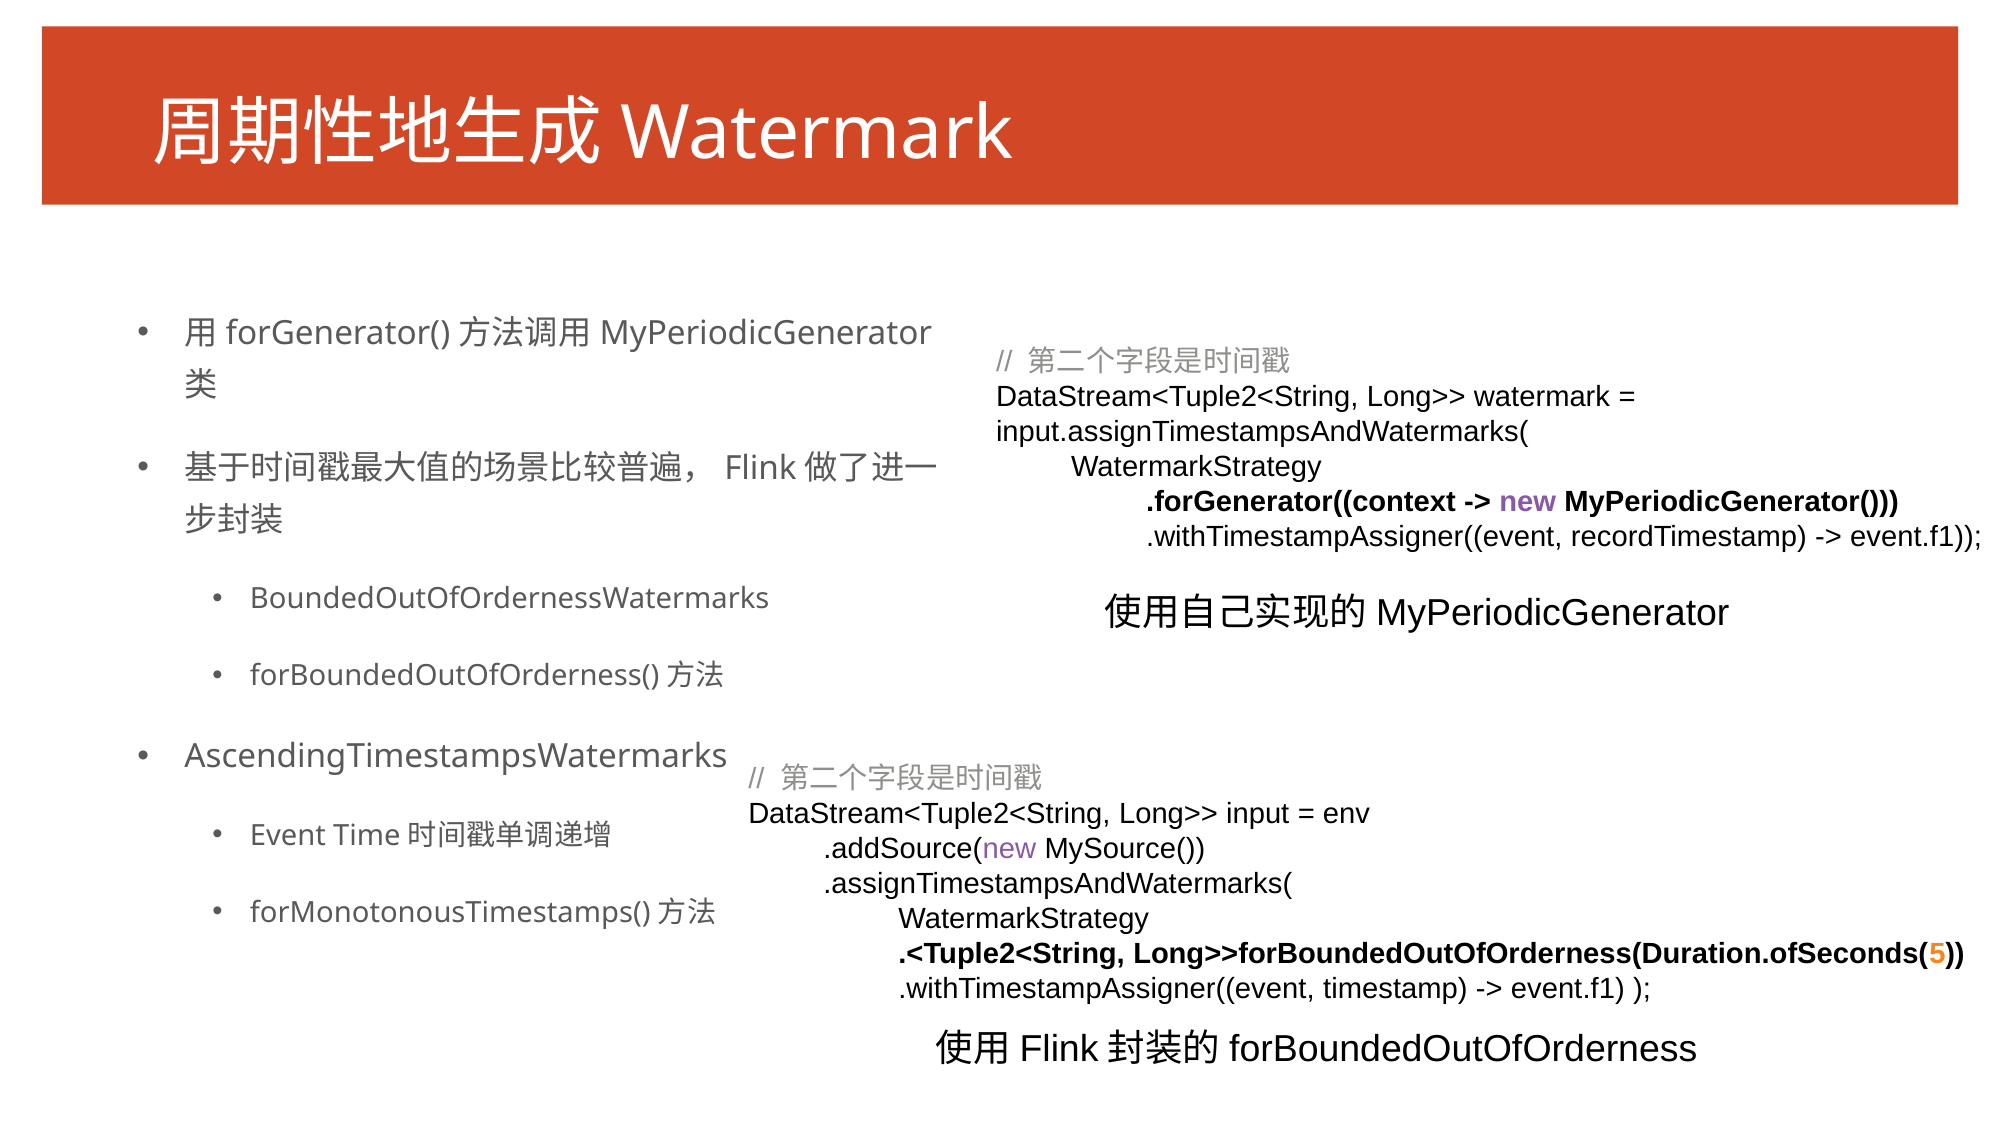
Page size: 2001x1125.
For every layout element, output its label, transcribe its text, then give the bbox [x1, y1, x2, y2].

list 用forGenerator()方法调用MyPeriodicGenerator类 基于时间戳最大值的场景比较普遍，Flink做了进一步封装 BoundedOutOfOrdernessWatermarks forBoundedOutOfOrderness()方法 AscendingTimestampsWatermarks Event Time时间戳单调递增 forMonotonousTimestamps()方法 [137, 299, 969, 1014]
text_box // 第二个字段是时间戳 DataStream<Tuple2<String, Long>> input = env .addSource(new MySource()) .assignTimestampsAndWatermarks( WatermarkStrategy .<Tuple2<String, Long>>forBoundedOutOfOrderness(Duration.ofSeconds(5)) .withTimestampAssigner((event, timestamp) -> event.f1) ); [733, 752, 2000, 1012]
text_box 使用自己实现的MyPeriodicGenerator [1089, 580, 1779, 641]
text_box 使用Flink封装的forBoundedOutOfOrderness [920, 1016, 1948, 1077]
text_box // 第二个字段是时间戳 DataStream<Tuple2<String, Long>> watermark = input.assignTimestampsAndWatermarks( WatermarkStrategy .forGenerator((context -> new MyPeriodicGenerator())) .withTimestampAssigner((event, recordTimestamp) -> event.f1)); [981, 335, 2000, 560]
title 周期性地生成Watermark [137, 50, 1901, 181]
